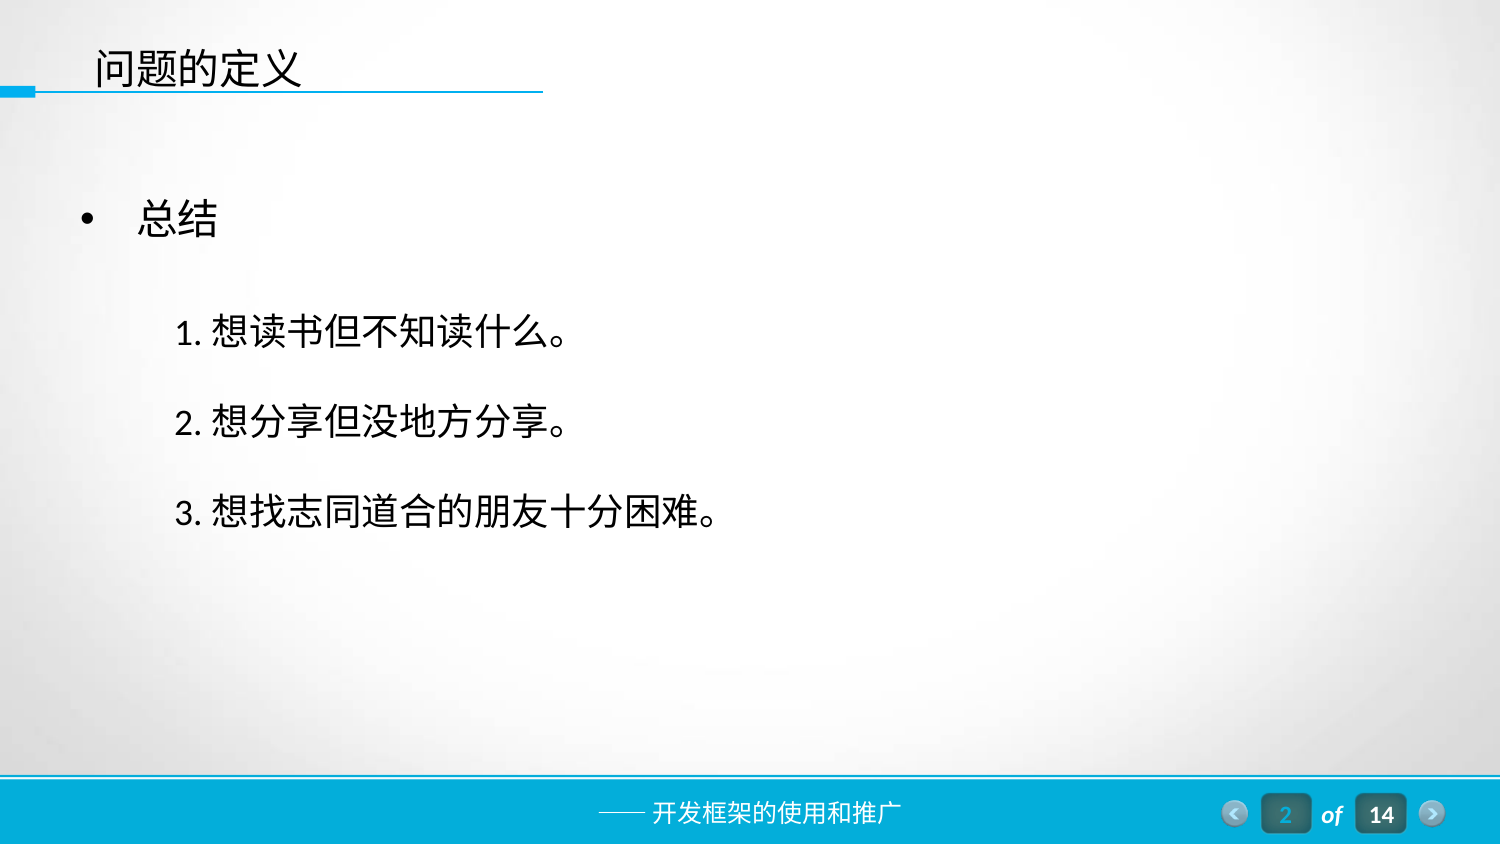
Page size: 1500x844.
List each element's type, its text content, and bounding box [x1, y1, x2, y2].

picture [0, 0, 1500, 774]
picture [1307, 796, 1312, 832]
picture [1355, 794, 1407, 834]
text_box [0, 85, 36, 98]
text_box 2 [1264, 791, 1307, 836]
text_box 1.想读书但不知读什么。 2.想分享但没地方分享。 3.想找志同道合的朋友十分困难。 [159, 300, 1341, 541]
list 总结 [64, 185, 1415, 259]
text_box 问题的定义 [79, 31, 499, 91]
